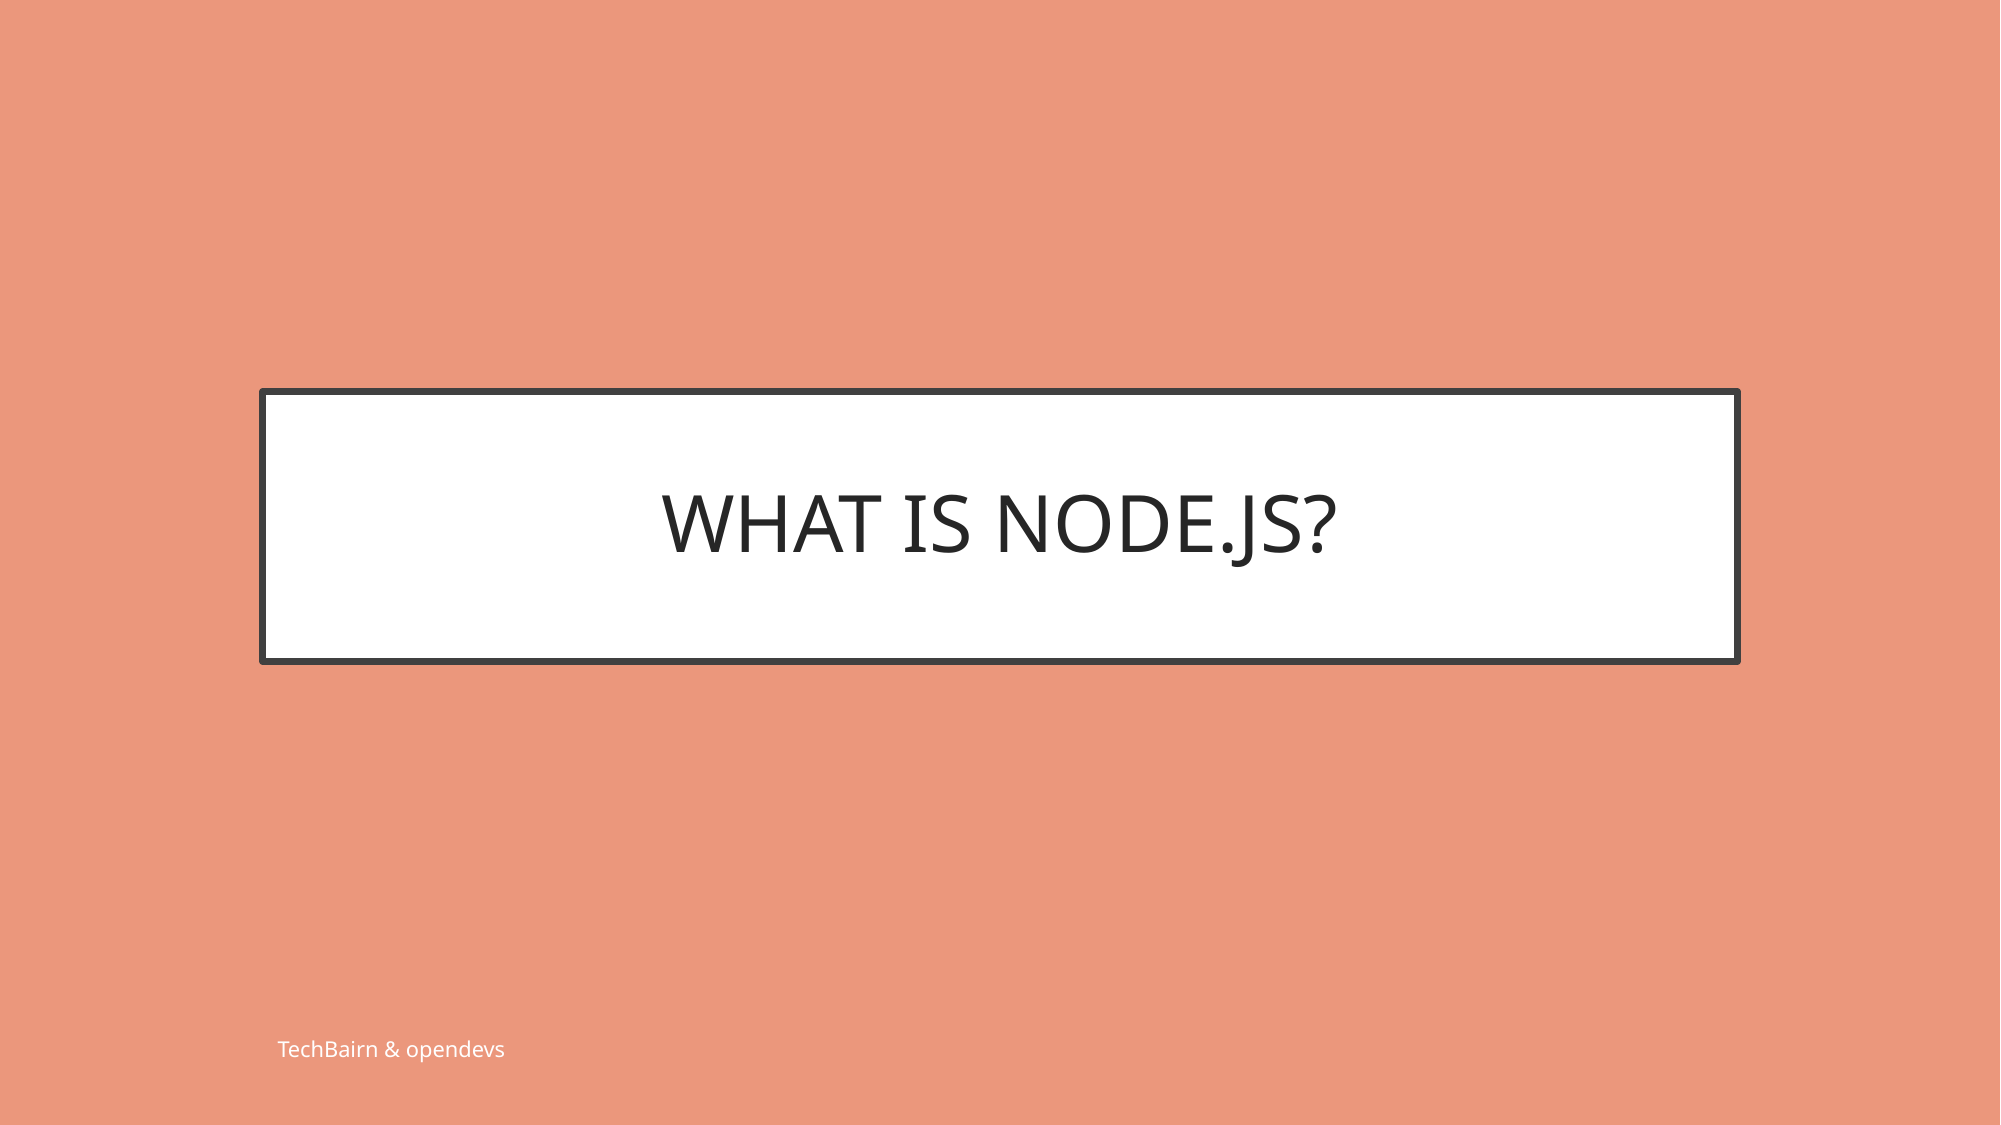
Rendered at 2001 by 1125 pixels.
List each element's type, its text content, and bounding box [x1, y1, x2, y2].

footer TechBairn & opendevs [262, 1023, 1231, 1076]
title WHAT IS NODE.JS? [259, 388, 1741, 665]
